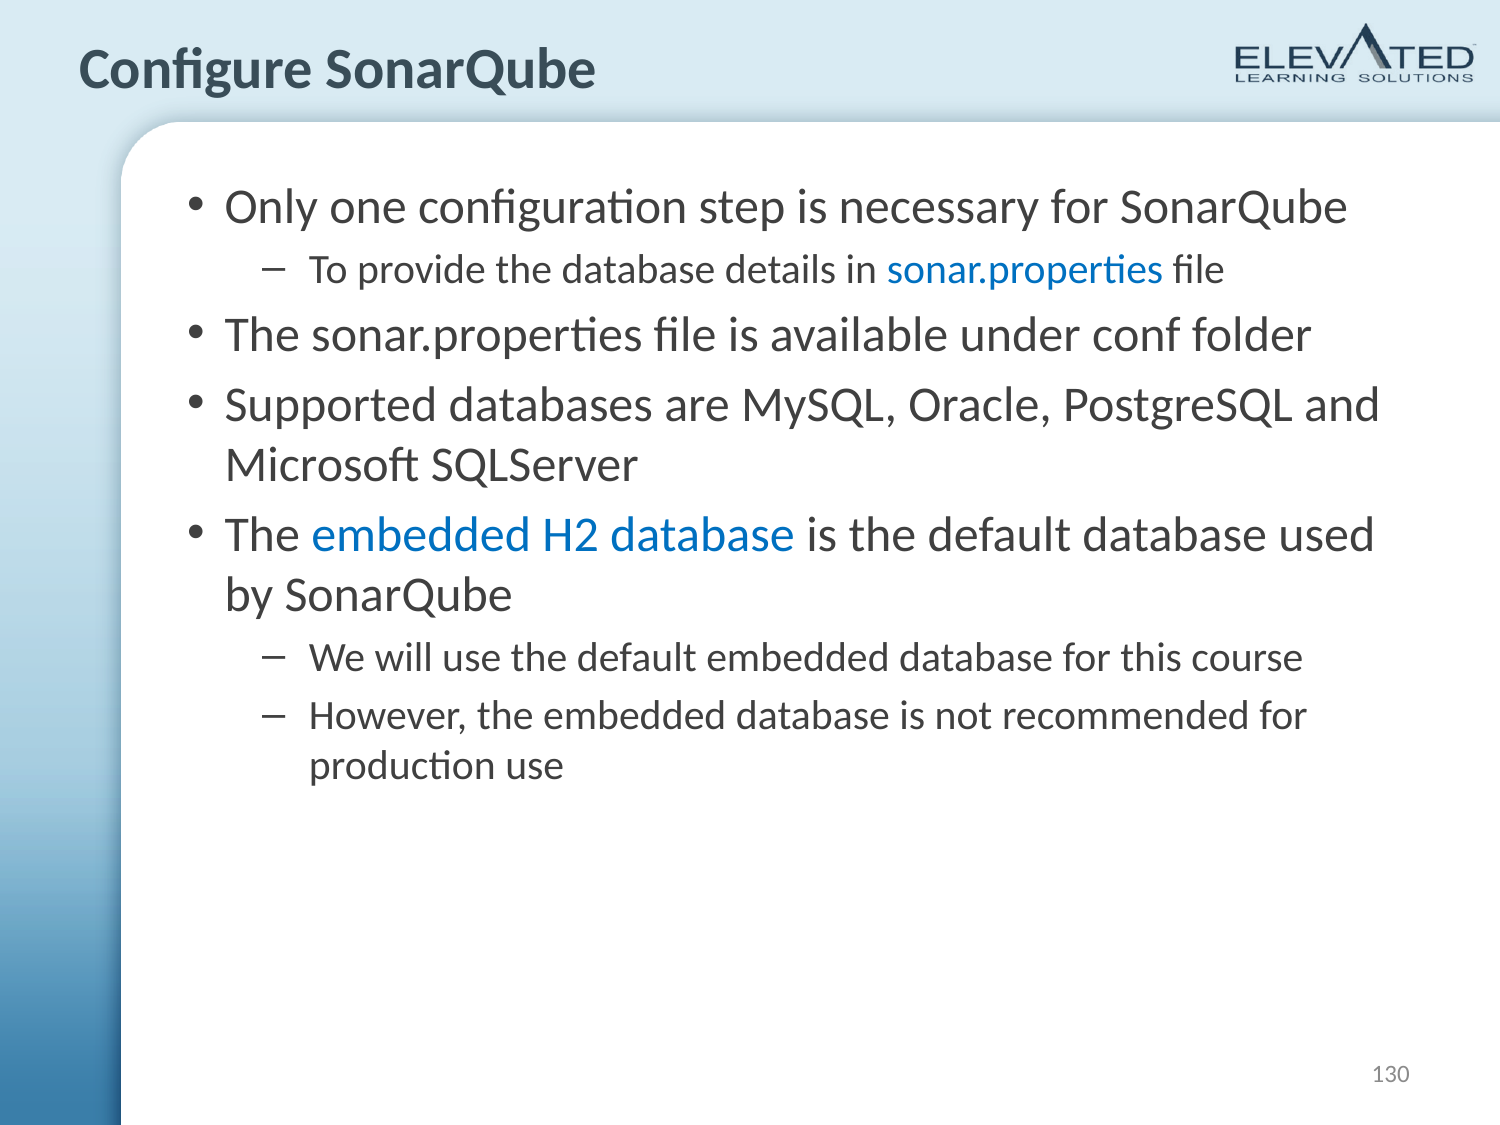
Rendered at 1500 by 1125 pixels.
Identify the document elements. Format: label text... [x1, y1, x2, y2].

title Configure SonarQube [64, 12, 1146, 118]
list Only one configuration step is necessary for SonarQube To provide the database details in sonar.properties file The sonar.properties file is available under conf folder Supported databases are MySQL, Oracle, PostgreSQL and Microsoft SQLServer The embedded H2 database is the default database used by SonarQube We will use the default embedded database for this course However, the embedded database is not recommended for production use [172, 165, 1425, 1005]
slide_number 130 [1074, 1042, 1425, 1103]
picture [0, 0, 1500, 1125]
